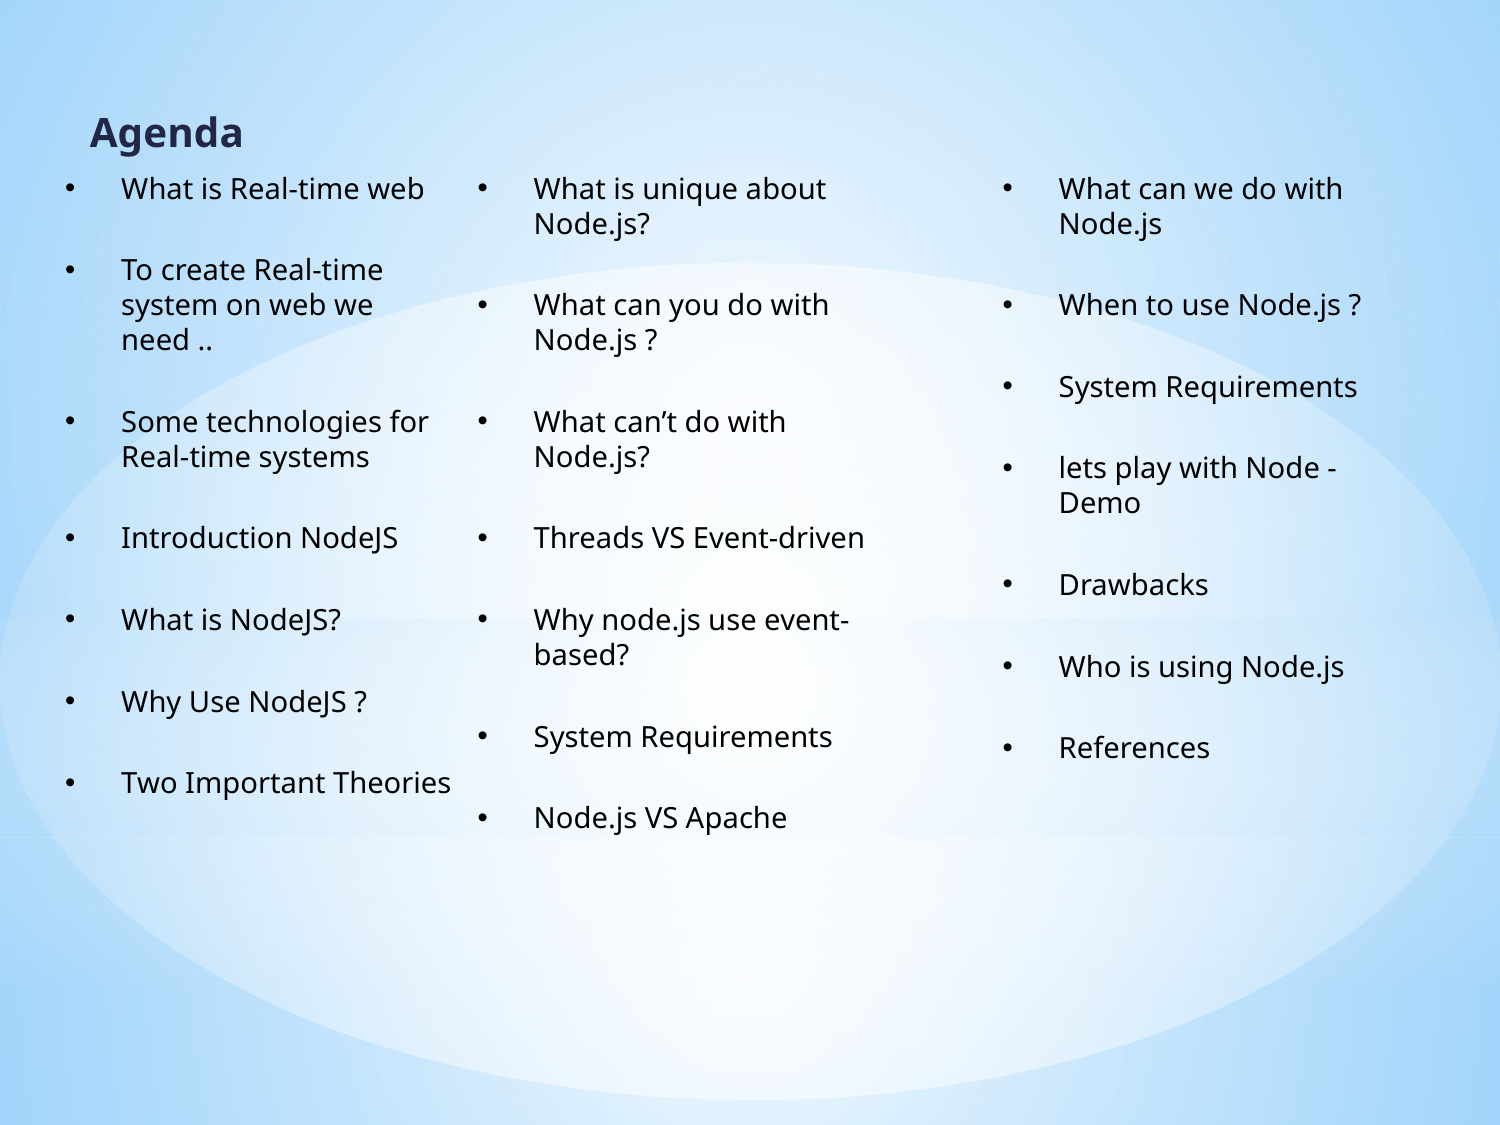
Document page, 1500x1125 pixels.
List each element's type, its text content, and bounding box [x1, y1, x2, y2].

text_box What is Real-time web To create Real-time system on web we need .. Some technologies for Real-time systems Introduction NodeJS What is NodeJS? Why Use NodeJS ? Two Important Theories [50, 162, 475, 863]
text_box What can we do with Node.js When to use Node.js ? System Requirements lets play with Node - Demo Drawbacks Who is using Node.js References [987, 162, 1438, 813]
text_box Agenda [74, 99, 288, 163]
text_box What is unique about Node.js? What can you do with Node.js ? What can’t do with Node.js? Threads VS Event-driven Why node.js use event-based? System Requirements Node.js VS Apache [462, 162, 925, 813]
